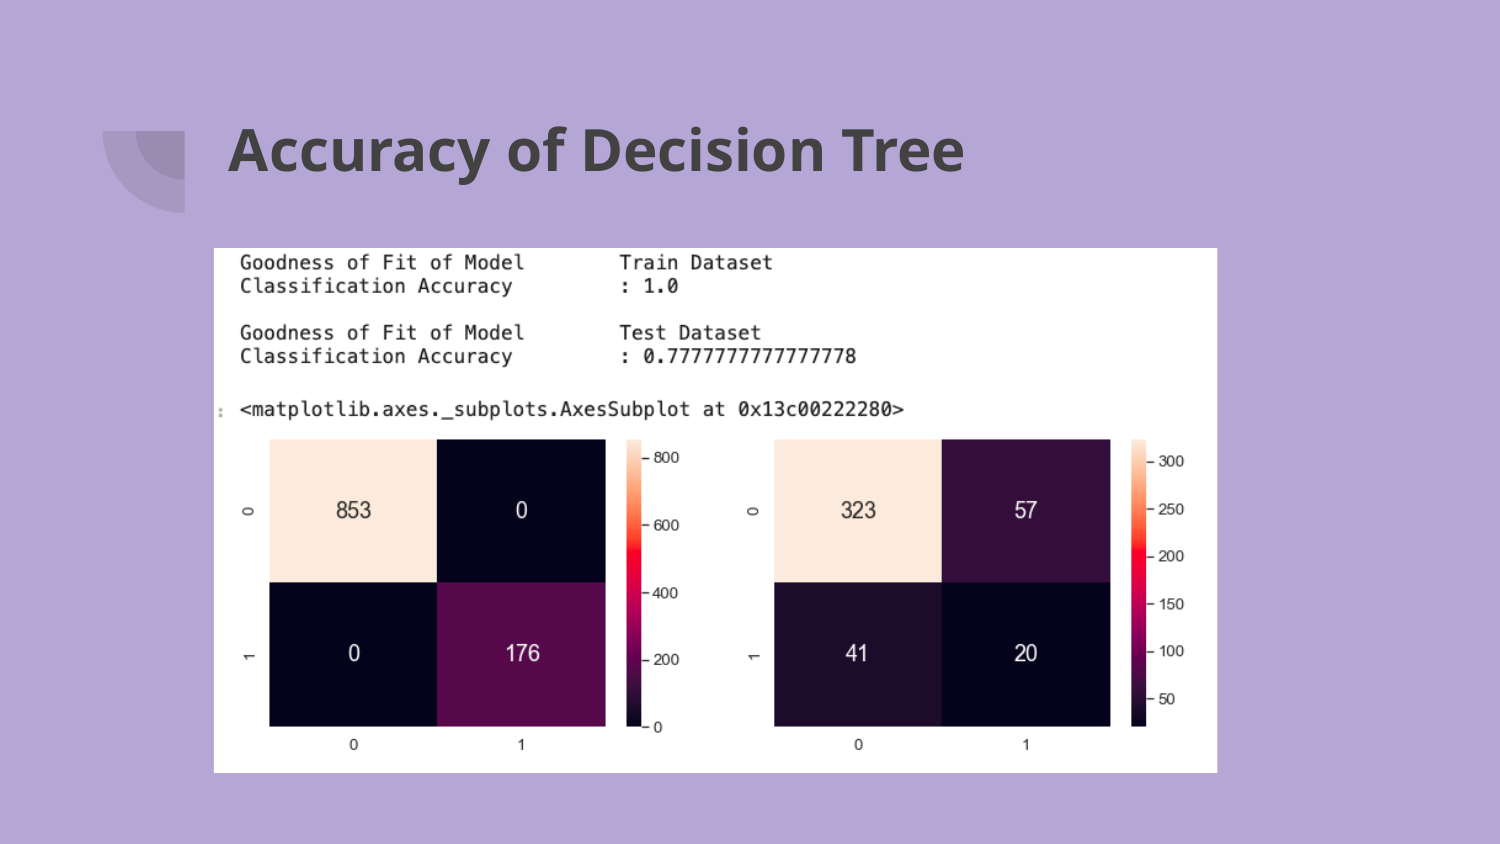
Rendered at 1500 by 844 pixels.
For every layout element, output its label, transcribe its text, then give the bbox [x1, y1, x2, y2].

title Accuracy of Decision Tree [213, 98, 1368, 263]
picture [213, 247, 1218, 774]
